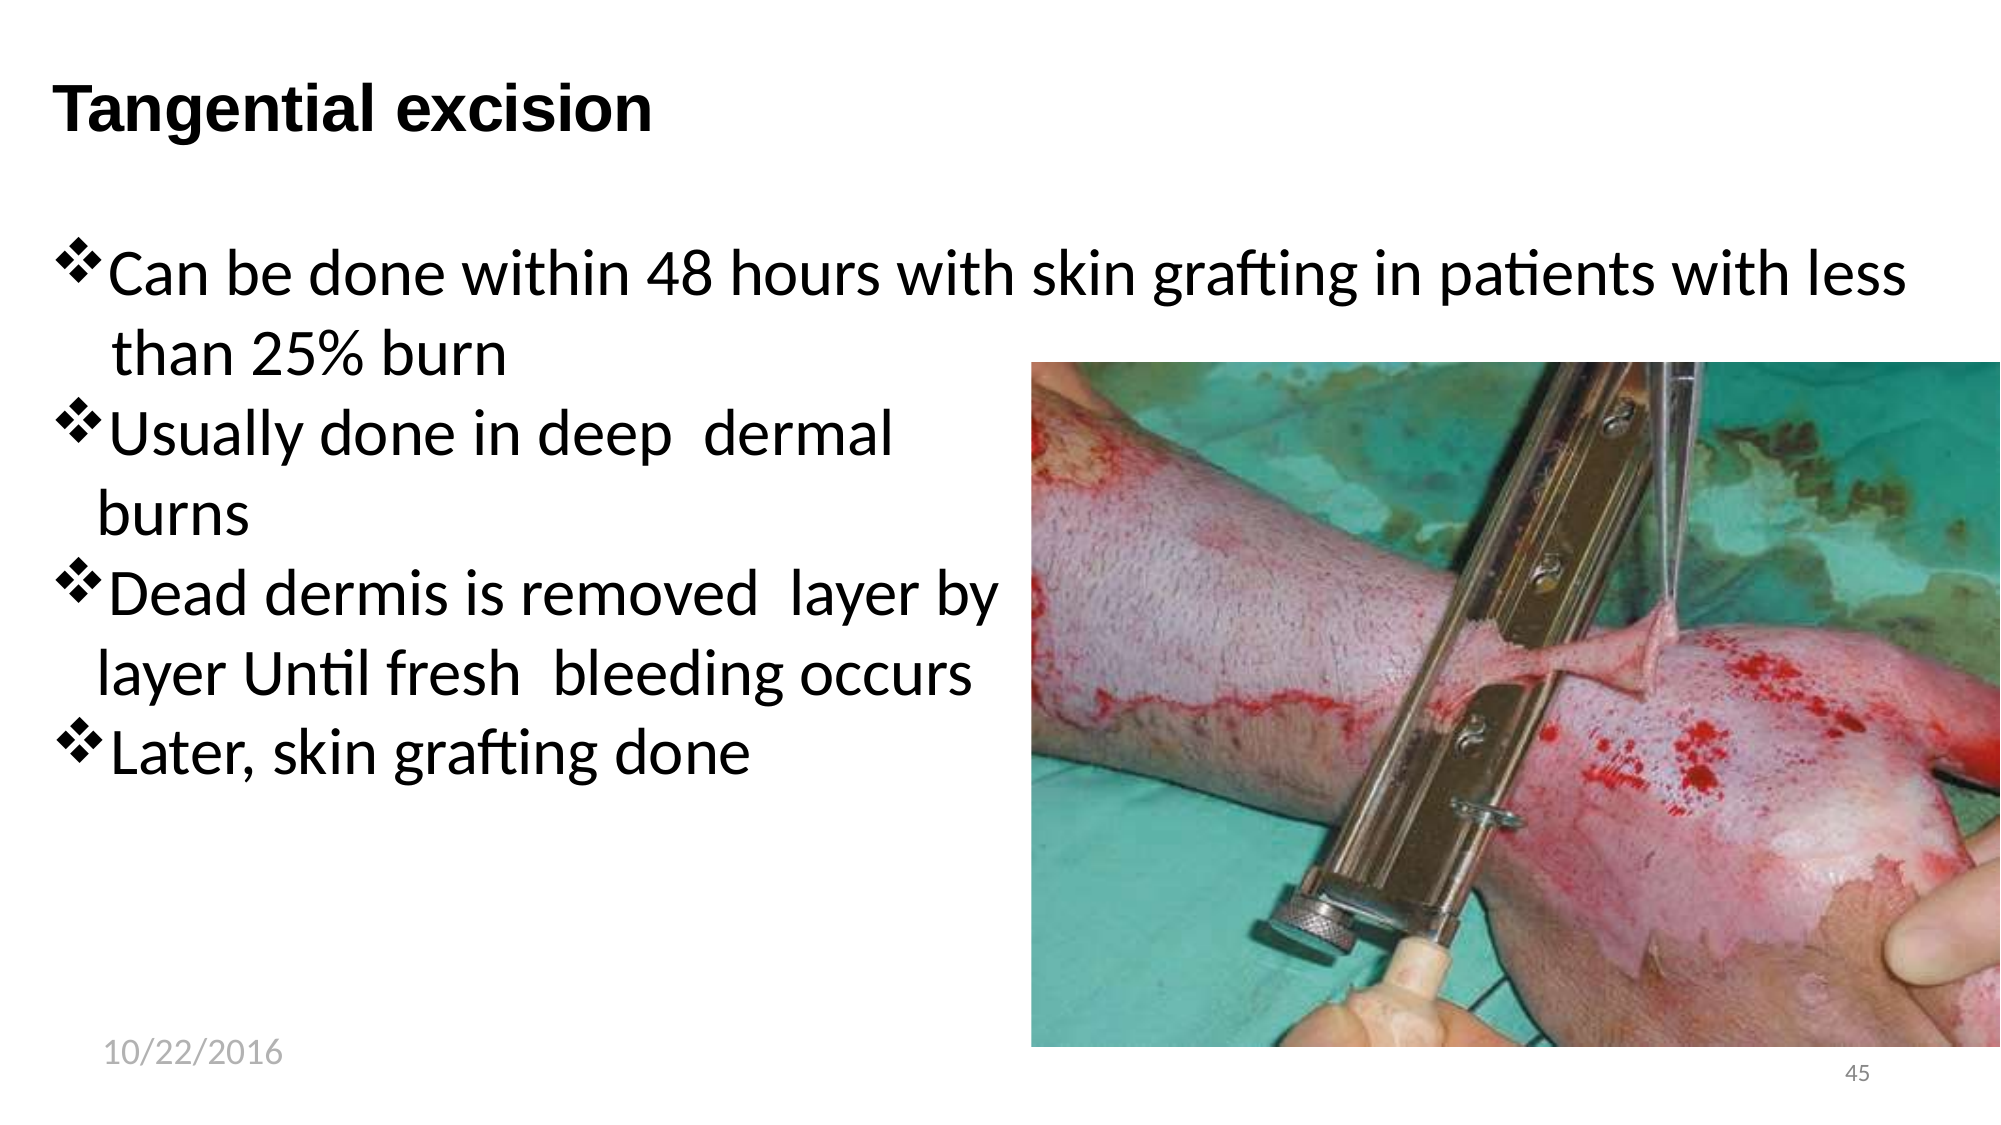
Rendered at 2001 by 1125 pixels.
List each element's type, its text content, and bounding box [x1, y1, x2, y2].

text_box Tangential excision Can be done within 48 hours with skin grafting in patients with less than 25% burn Usually done in deep dermal burns Dead dermis is removed layer by layer Until fresh bleeding occurs Later, skin grafting done [50, 62, 1922, 789]
text_box [1031, 362, 2000, 1047]
text_box 45 [1843, 1060, 1883, 1087]
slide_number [99, 1046, 560, 1125]
